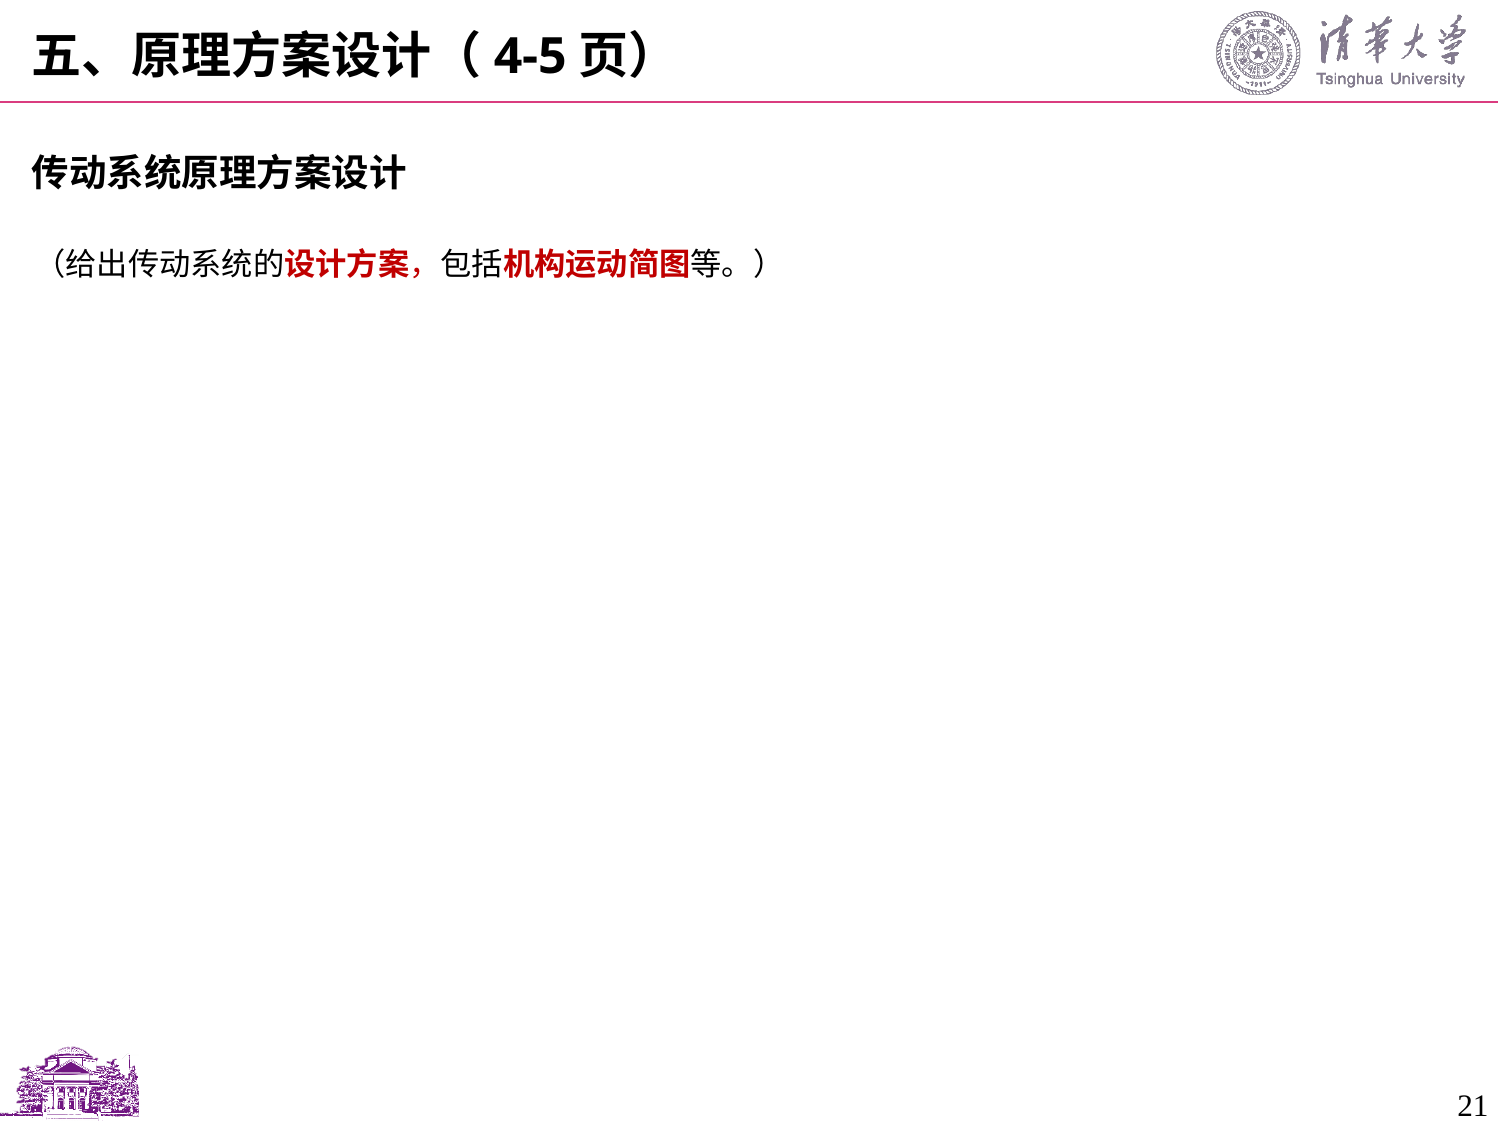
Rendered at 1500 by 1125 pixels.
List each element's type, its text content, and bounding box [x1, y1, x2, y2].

picture [0, 1027, 139, 1125]
text_box 传动系统原理方案设计 [16, 141, 774, 202]
text_box 五、原理方案设计（4-5页） [16, 16, 750, 92]
picture [1184, 4, 1497, 101]
text_box 21 [1237, 1081, 1500, 1125]
text_box （给出传动系统的设计方案，包括机构运动简图等。） [19, 217, 1322, 289]
